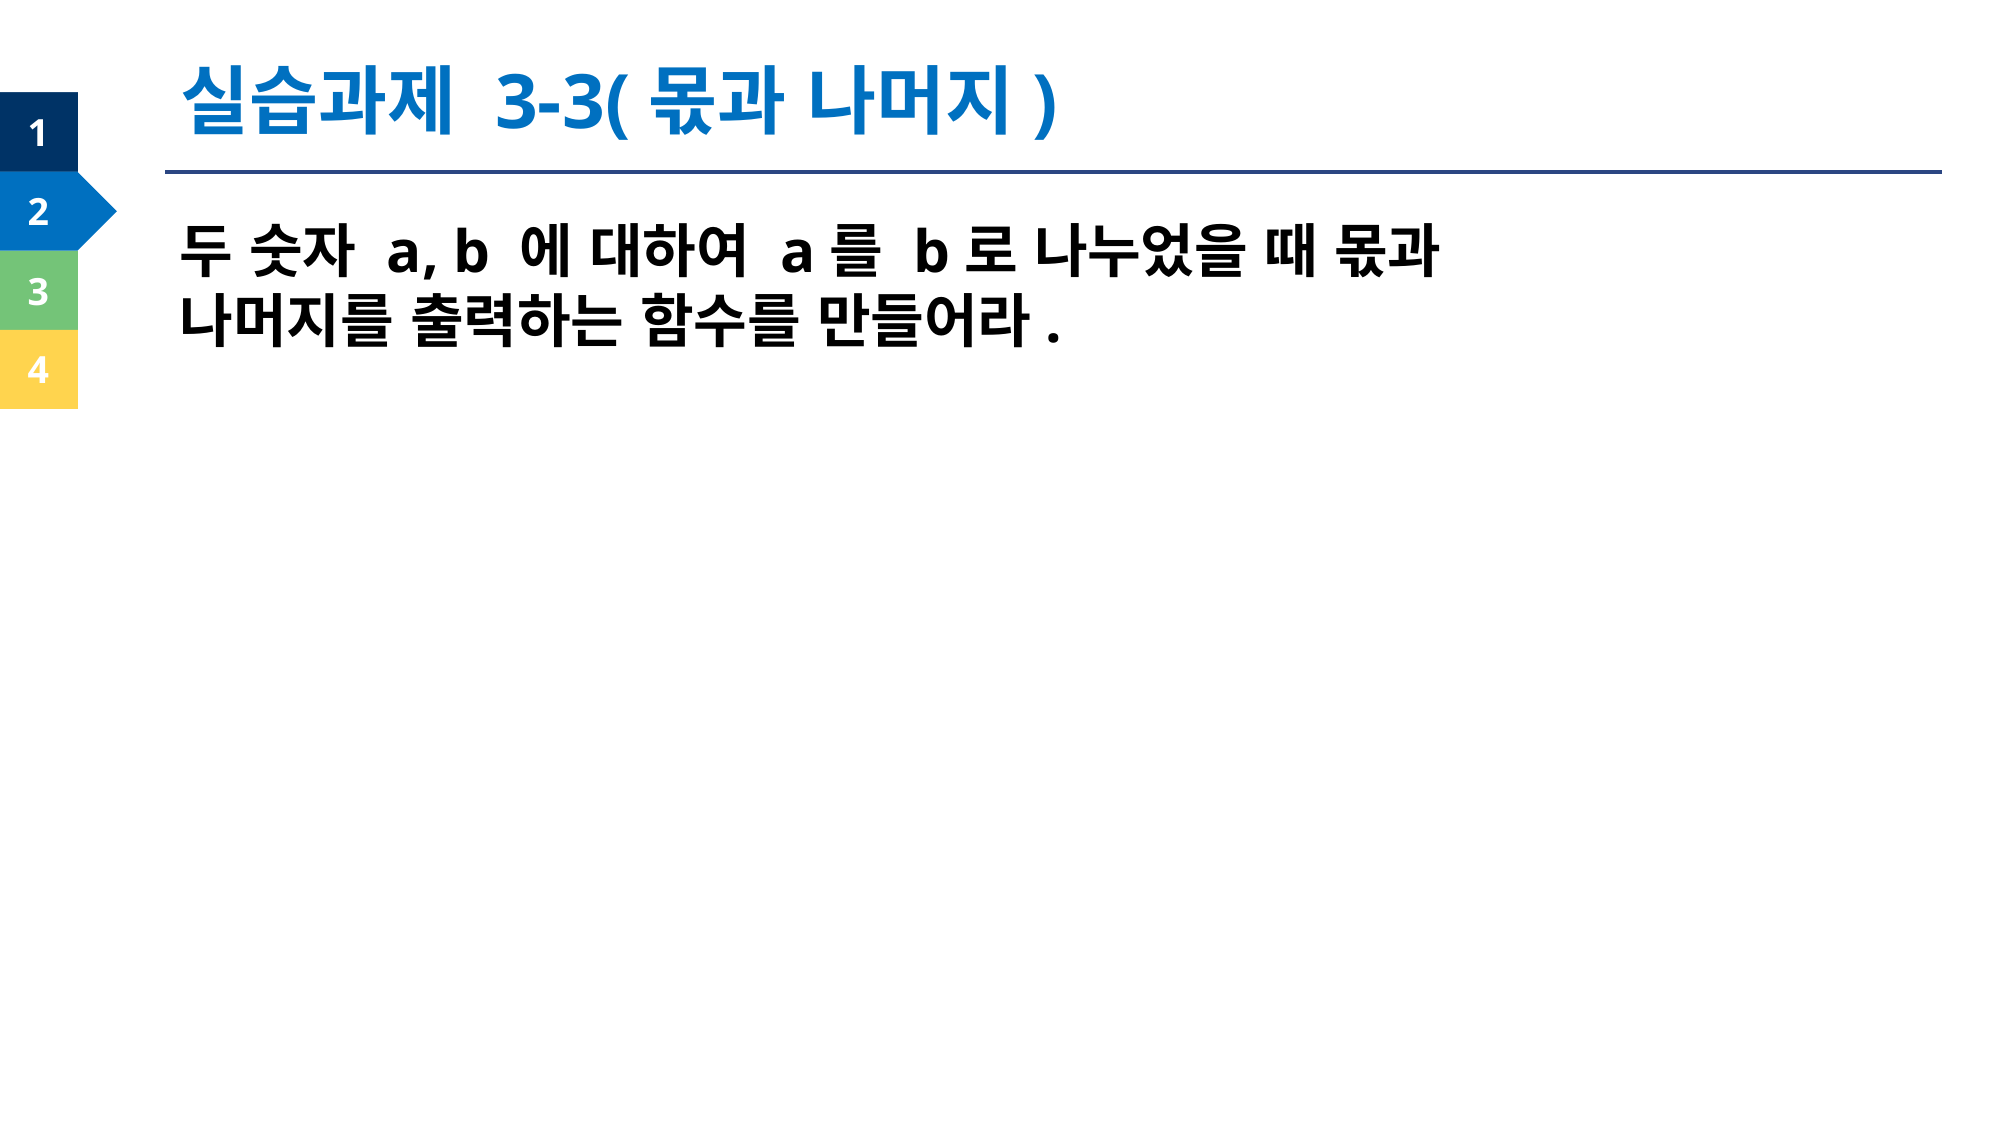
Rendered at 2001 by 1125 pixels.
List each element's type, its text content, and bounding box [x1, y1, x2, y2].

list 실습과제 3-3(몫과 나머지) [165, 36, 1914, 172]
text_box [143, 207, 1863, 1014]
text_box 두 숫자 a, b 에 대하여 a를 b로 나누었을 때 몫과 나머지를 출력하는 함수를 만들어라. [165, 207, 1540, 407]
